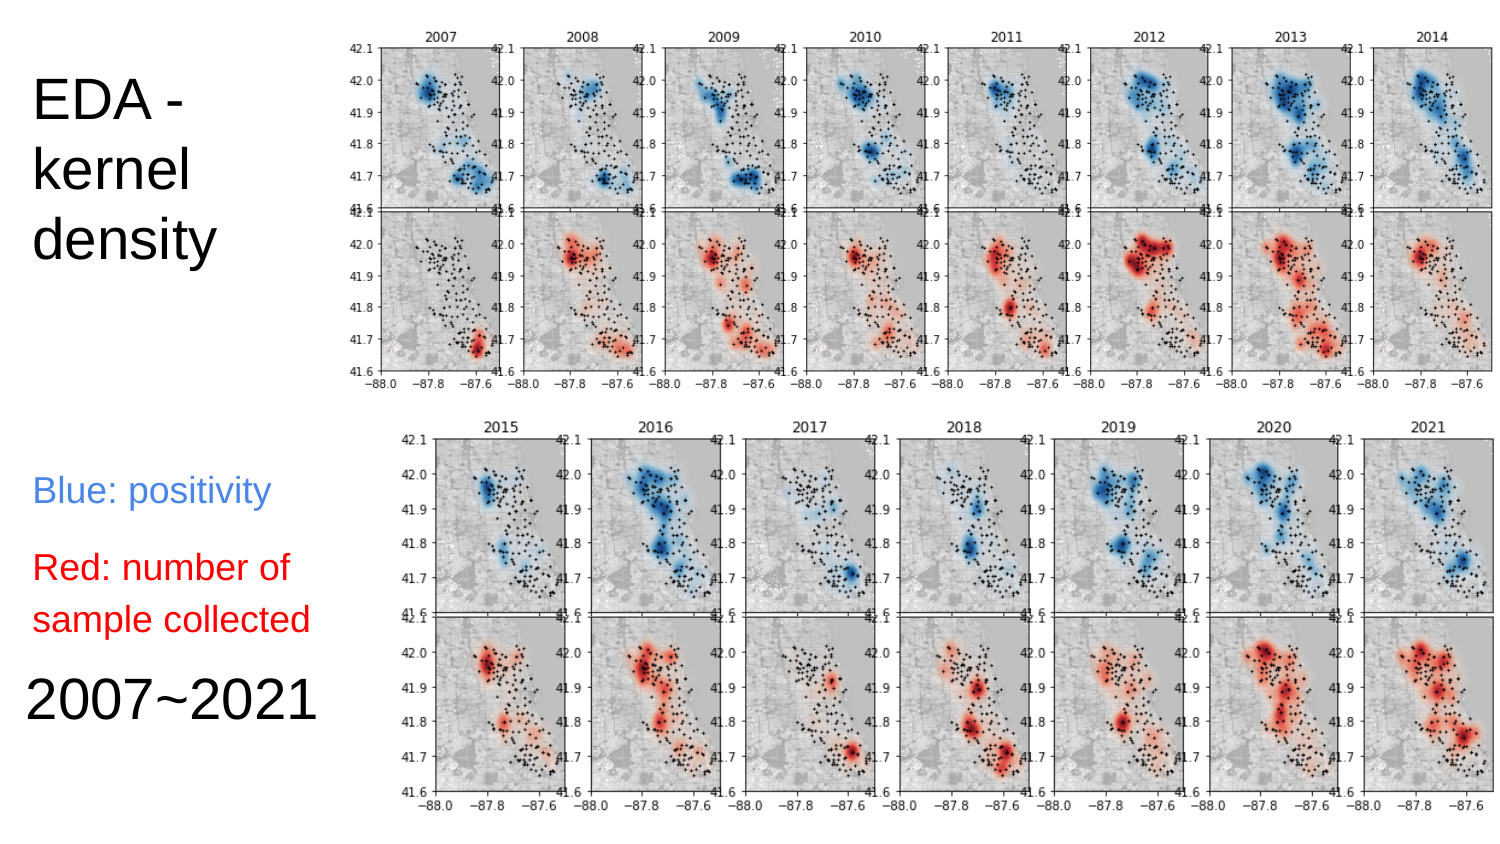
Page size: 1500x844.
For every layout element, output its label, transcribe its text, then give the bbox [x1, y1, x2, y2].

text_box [392, 411, 1500, 820]
list Blue: positivity Red: number of sample collected [17, 444, 335, 658]
title 2007~2021 [10, 646, 342, 771]
text_box EDA - kernel density [17, 46, 336, 287]
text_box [341, 23, 1499, 398]
